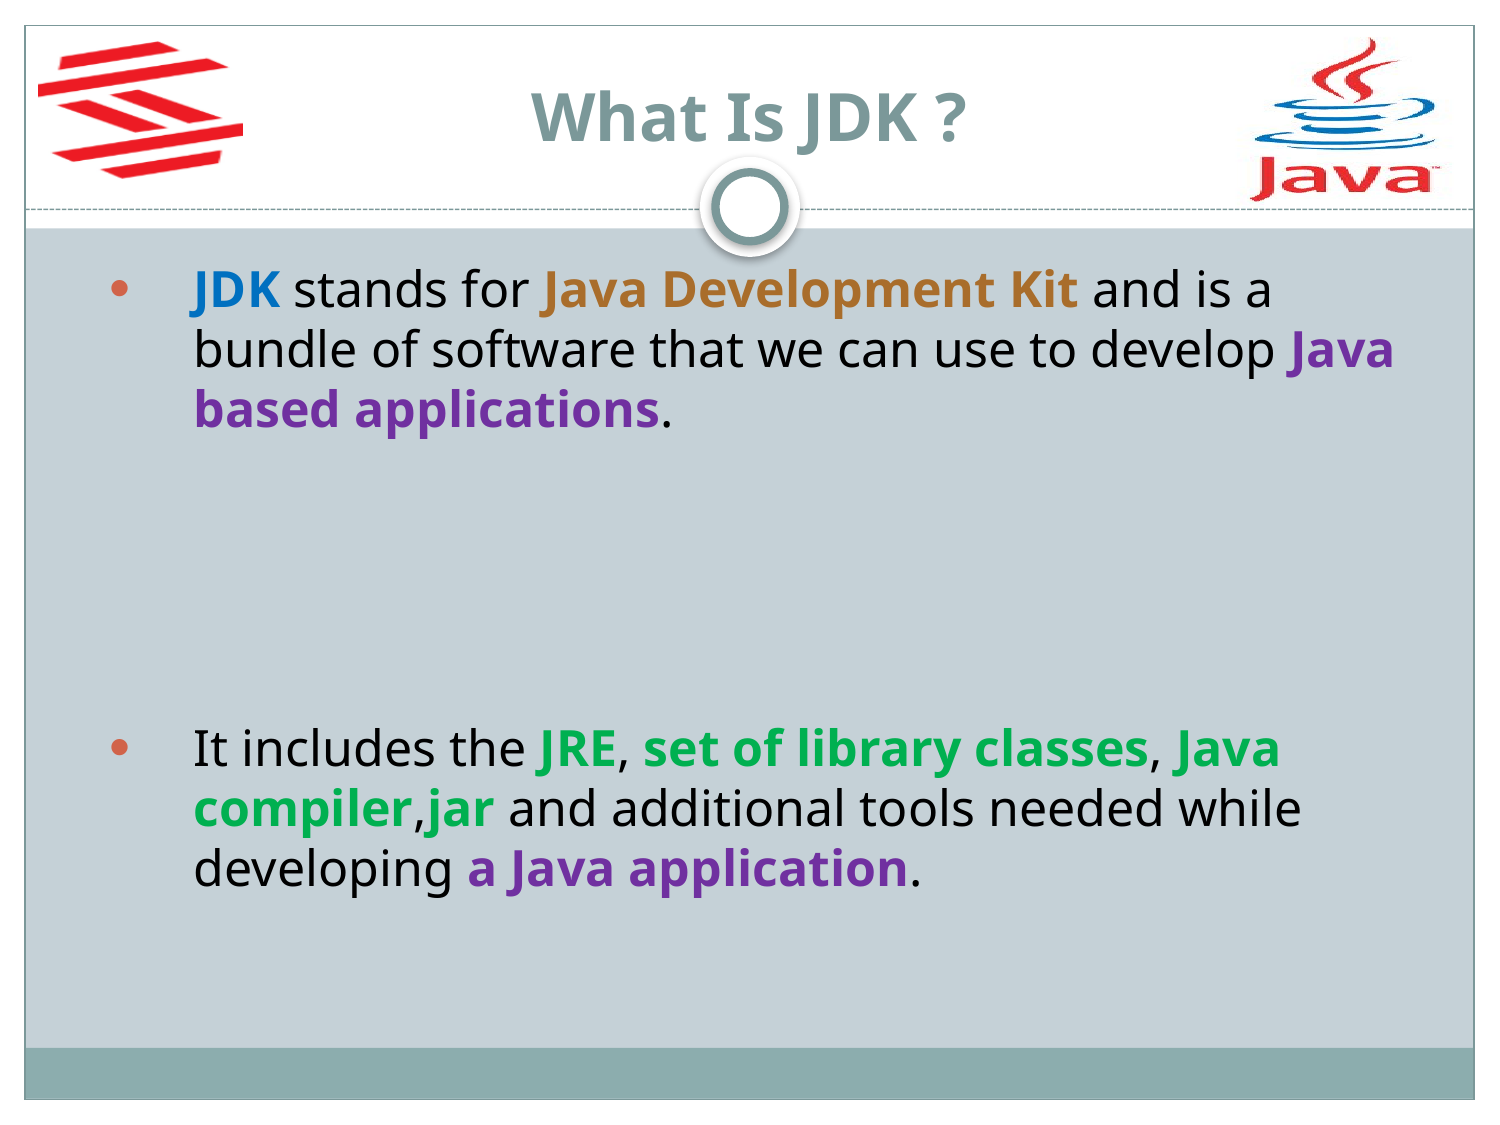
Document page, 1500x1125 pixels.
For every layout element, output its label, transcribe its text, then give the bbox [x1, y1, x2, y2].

list JDK stands for Java Development Kit and is a bundle of software that we can use to develop Java based applications. It includes the JRE, set of library classes, Java compiler,jar and additional tools needed while developing a Java application. [49, 250, 1445, 1047]
title What Is JDK ? [237, 37, 1200, 162]
picture [1206, 30, 1471, 209]
picture [37, 40, 243, 185]
